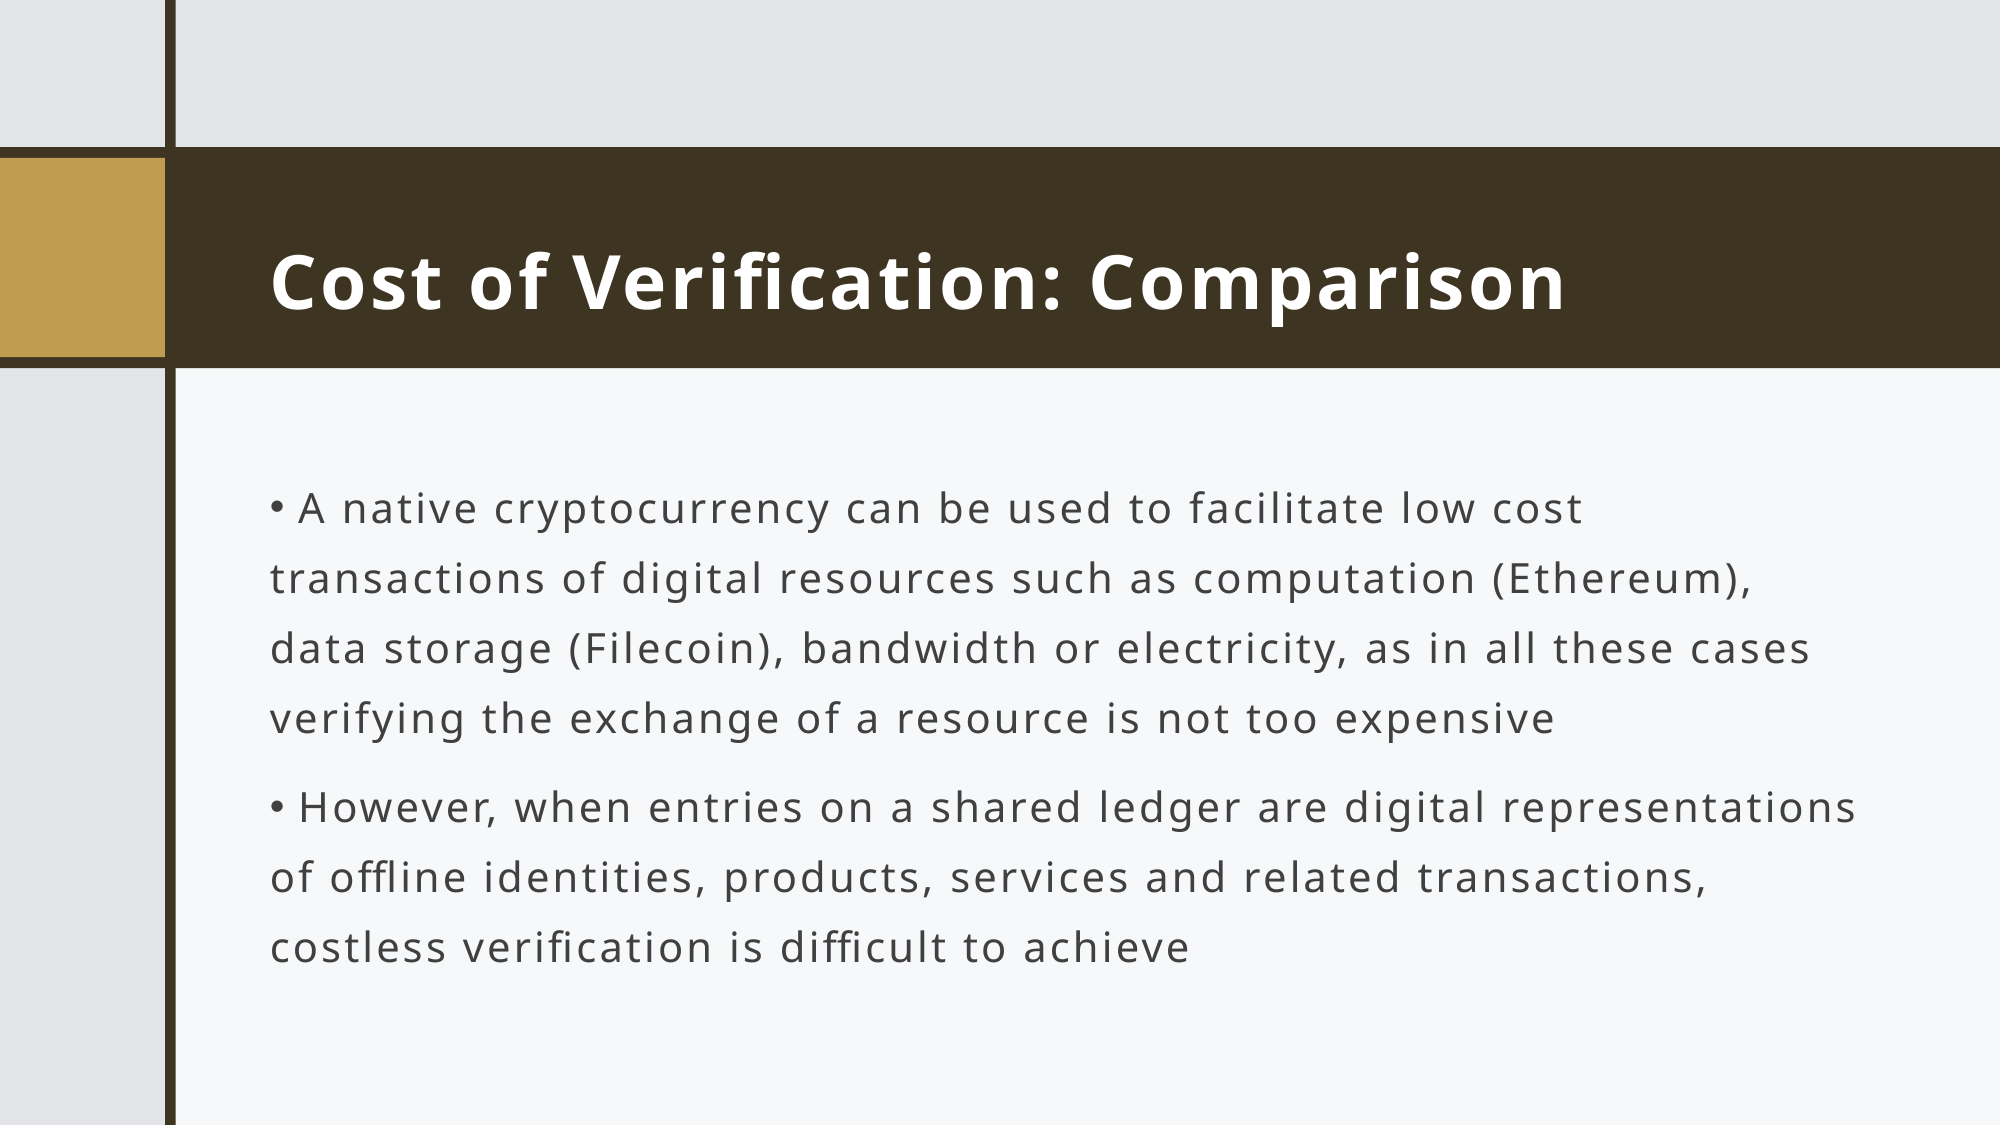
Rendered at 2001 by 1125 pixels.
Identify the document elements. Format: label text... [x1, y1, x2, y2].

list A native cryptocurrency can be used to facilitate low cost transactions of digital resources such as computation (Ethereum), data storage (Filecoin), bandwidth or electricity, as in all these cases verifying the exchange of a resource is not too expensive However, when entries on a shared ledger are digital representations of offline identities, products, services and related transactions, costless verification is difficult to achieve [251, 443, 1882, 1107]
text_box [164, 0, 177, 1125]
title Cost of Verification: Comparison [251, 171, 1895, 341]
text_box [0, 369, 164, 1125]
text_box [0, 157, 164, 358]
text_box [177, 0, 2000, 146]
text_box [0, 0, 164, 146]
text_box [0, 358, 164, 369]
text_box [177, 369, 2000, 1125]
text_box [177, 146, 2000, 369]
text_box [0, 146, 164, 157]
